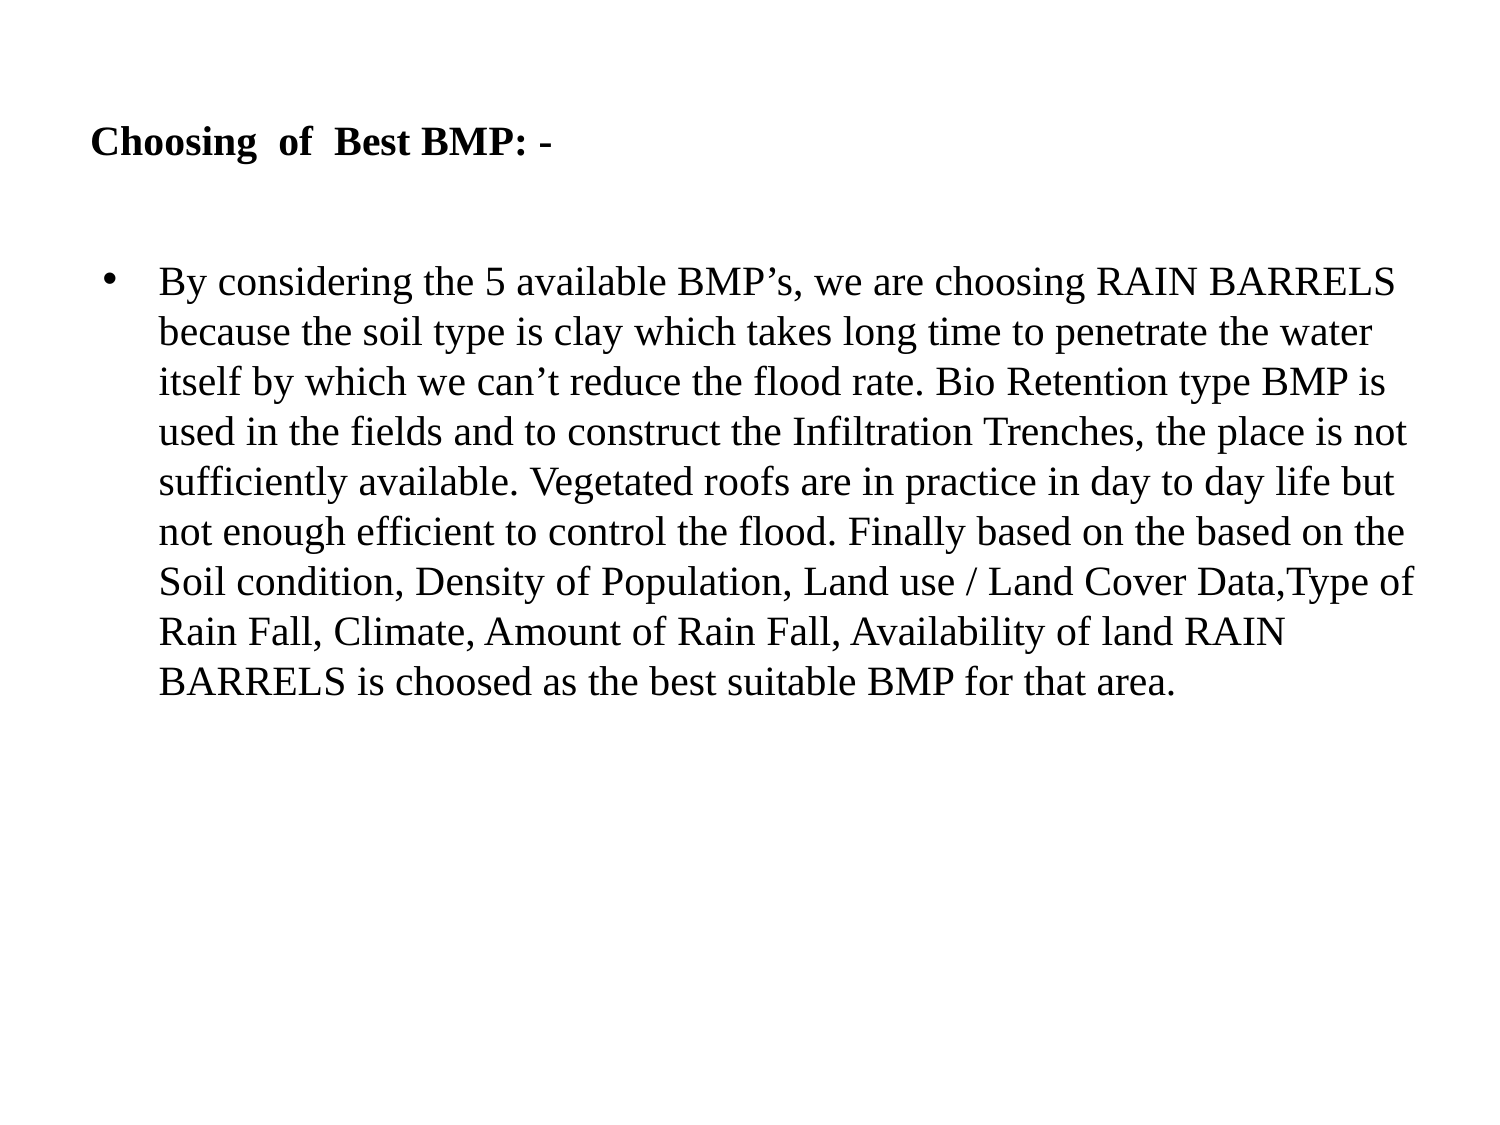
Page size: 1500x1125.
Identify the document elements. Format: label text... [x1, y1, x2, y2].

title Choosing of Best BMP: - [75, 45, 1425, 233]
list By considering the 5 available BMP’s, we are choosing RAIN BARRELS because the soil type is clay which takes long time to penetrate the water itself by which we can’t reduce the flood rate. Bio Retention type BMP is used in the fields and to construct the Infiltration Trenches, the place is not sufficiently available. Vegetated roofs are in practice in day to day life but not enough efficient to control the flood. Finally based on the based on the Soil condition, Density of Population, Land use / Land Cover Data,Type of Rain Fall, Climate, Amount of Rain Fall, Availability of land RAIN BARRELS is choosed as the best suitable BMP for that area. [87, 187, 1438, 930]
